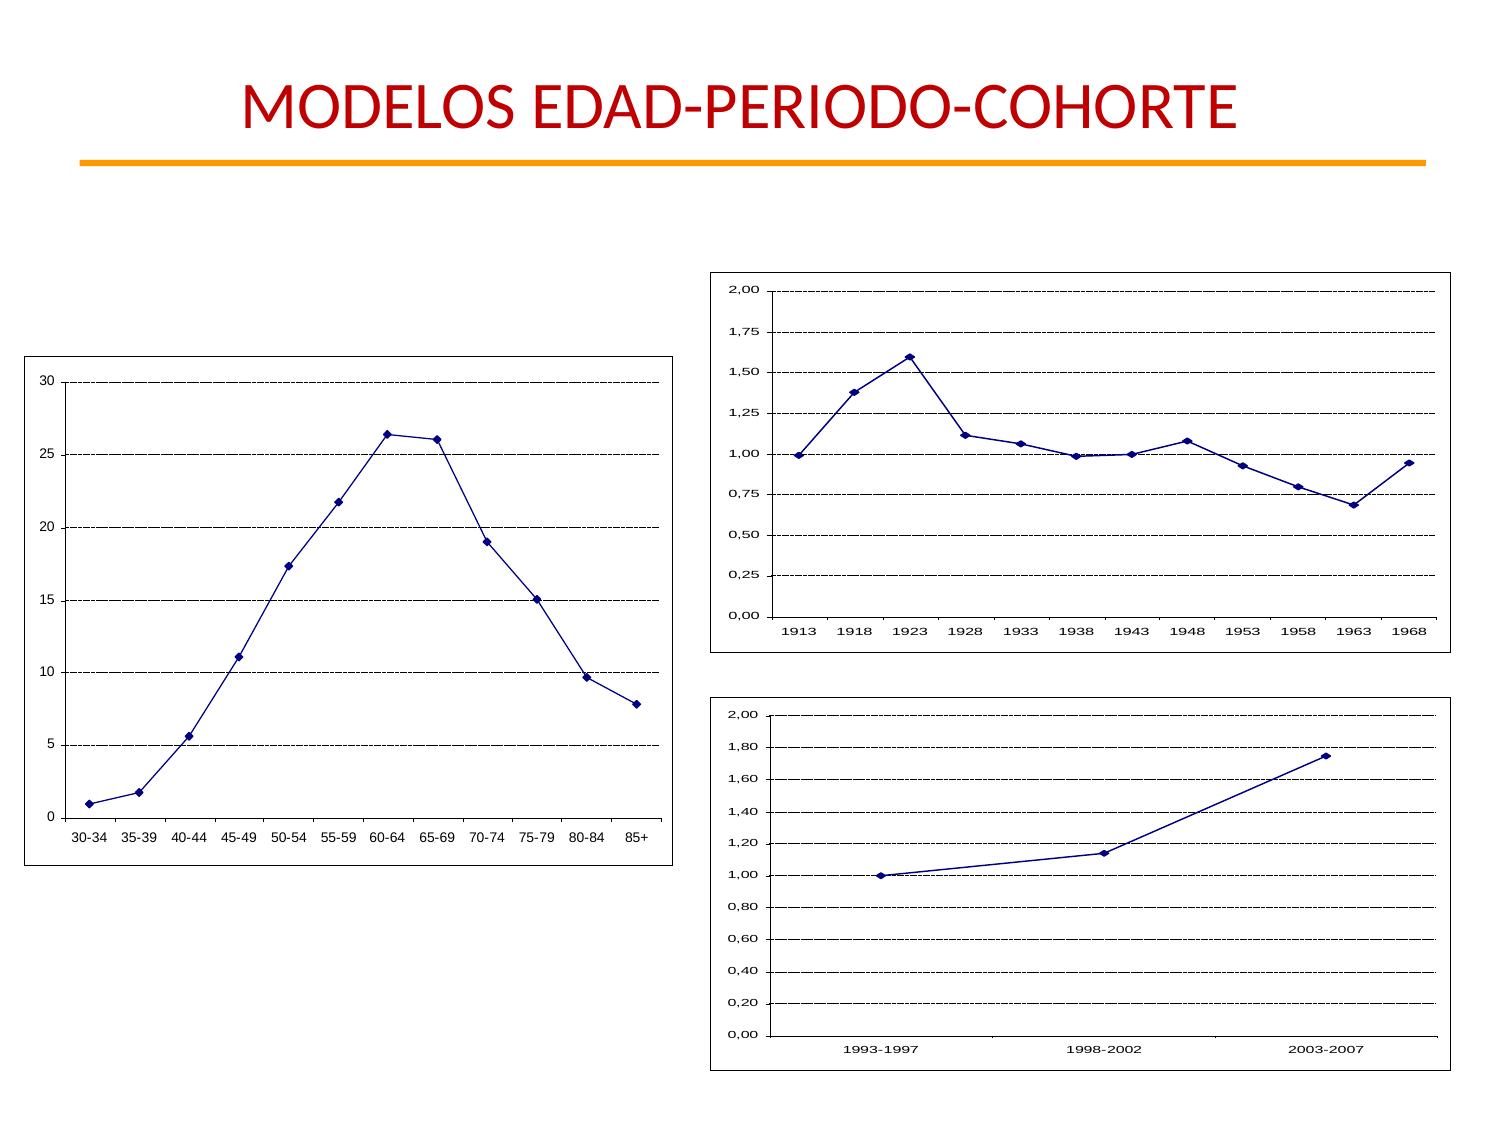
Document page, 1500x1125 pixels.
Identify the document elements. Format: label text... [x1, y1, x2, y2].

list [702, 267, 1459, 657]
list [702, 692, 1459, 1075]
text_box MODELOS EDAD-PERIODO-COHORTE [64, 42, 1415, 162]
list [17, 349, 681, 872]
